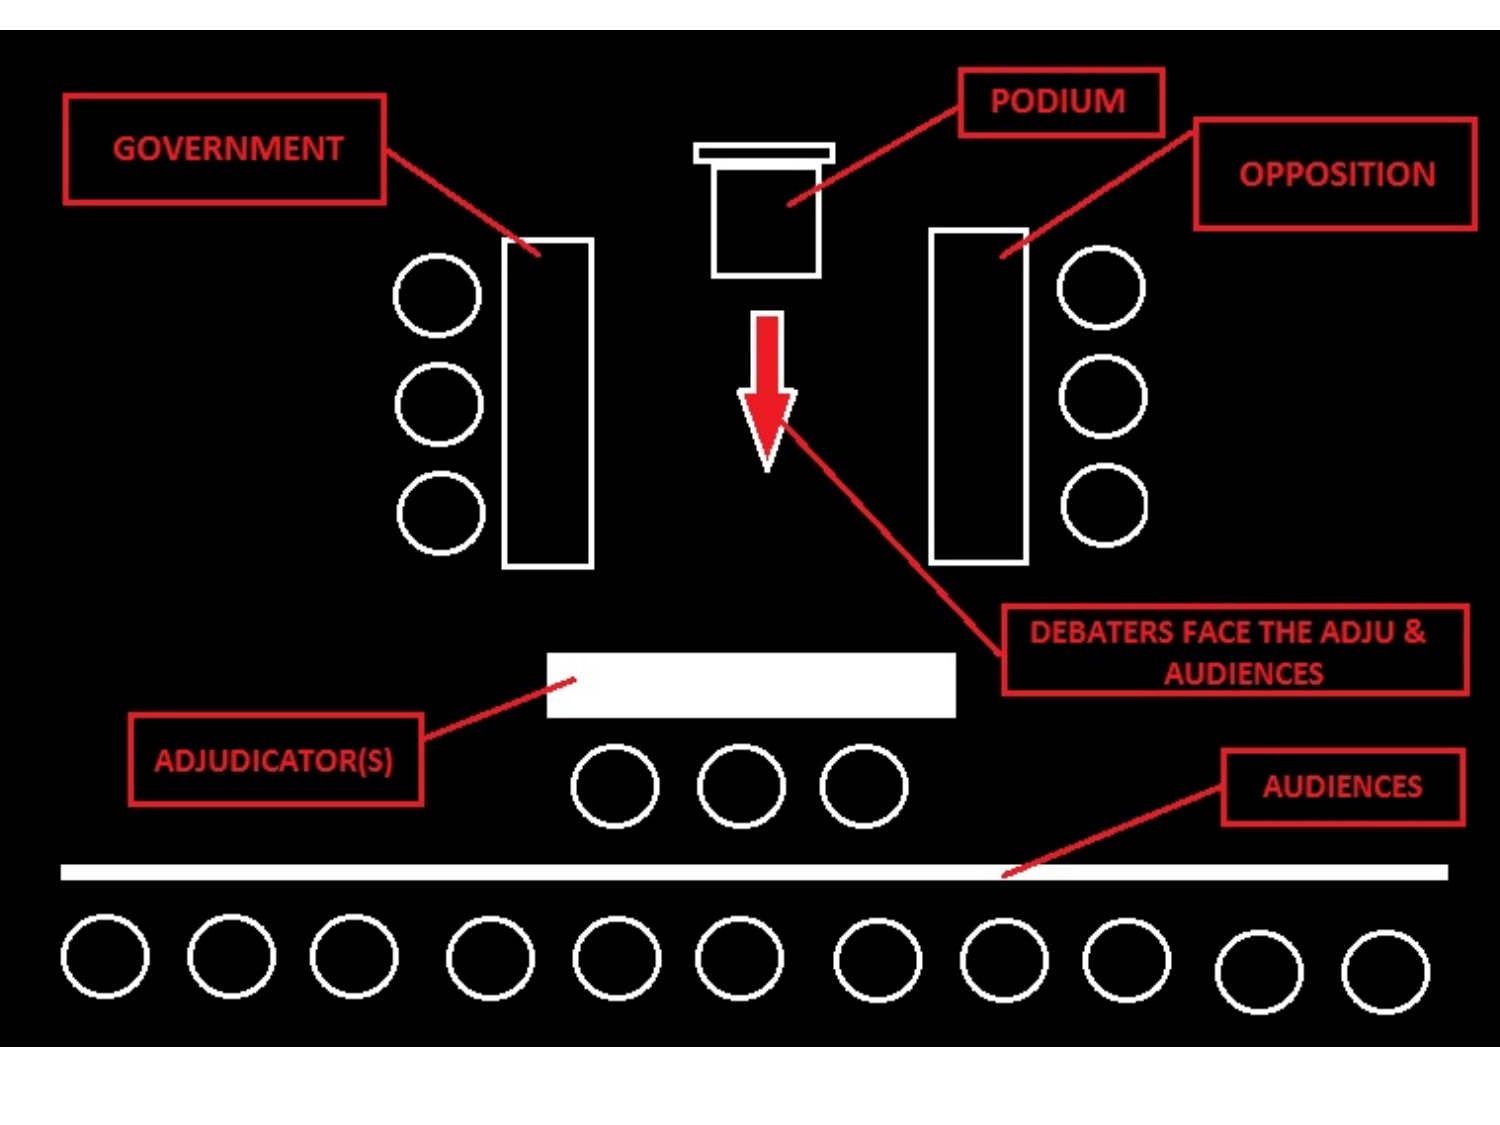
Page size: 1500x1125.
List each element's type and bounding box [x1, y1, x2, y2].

list [0, 30, 1500, 1047]
